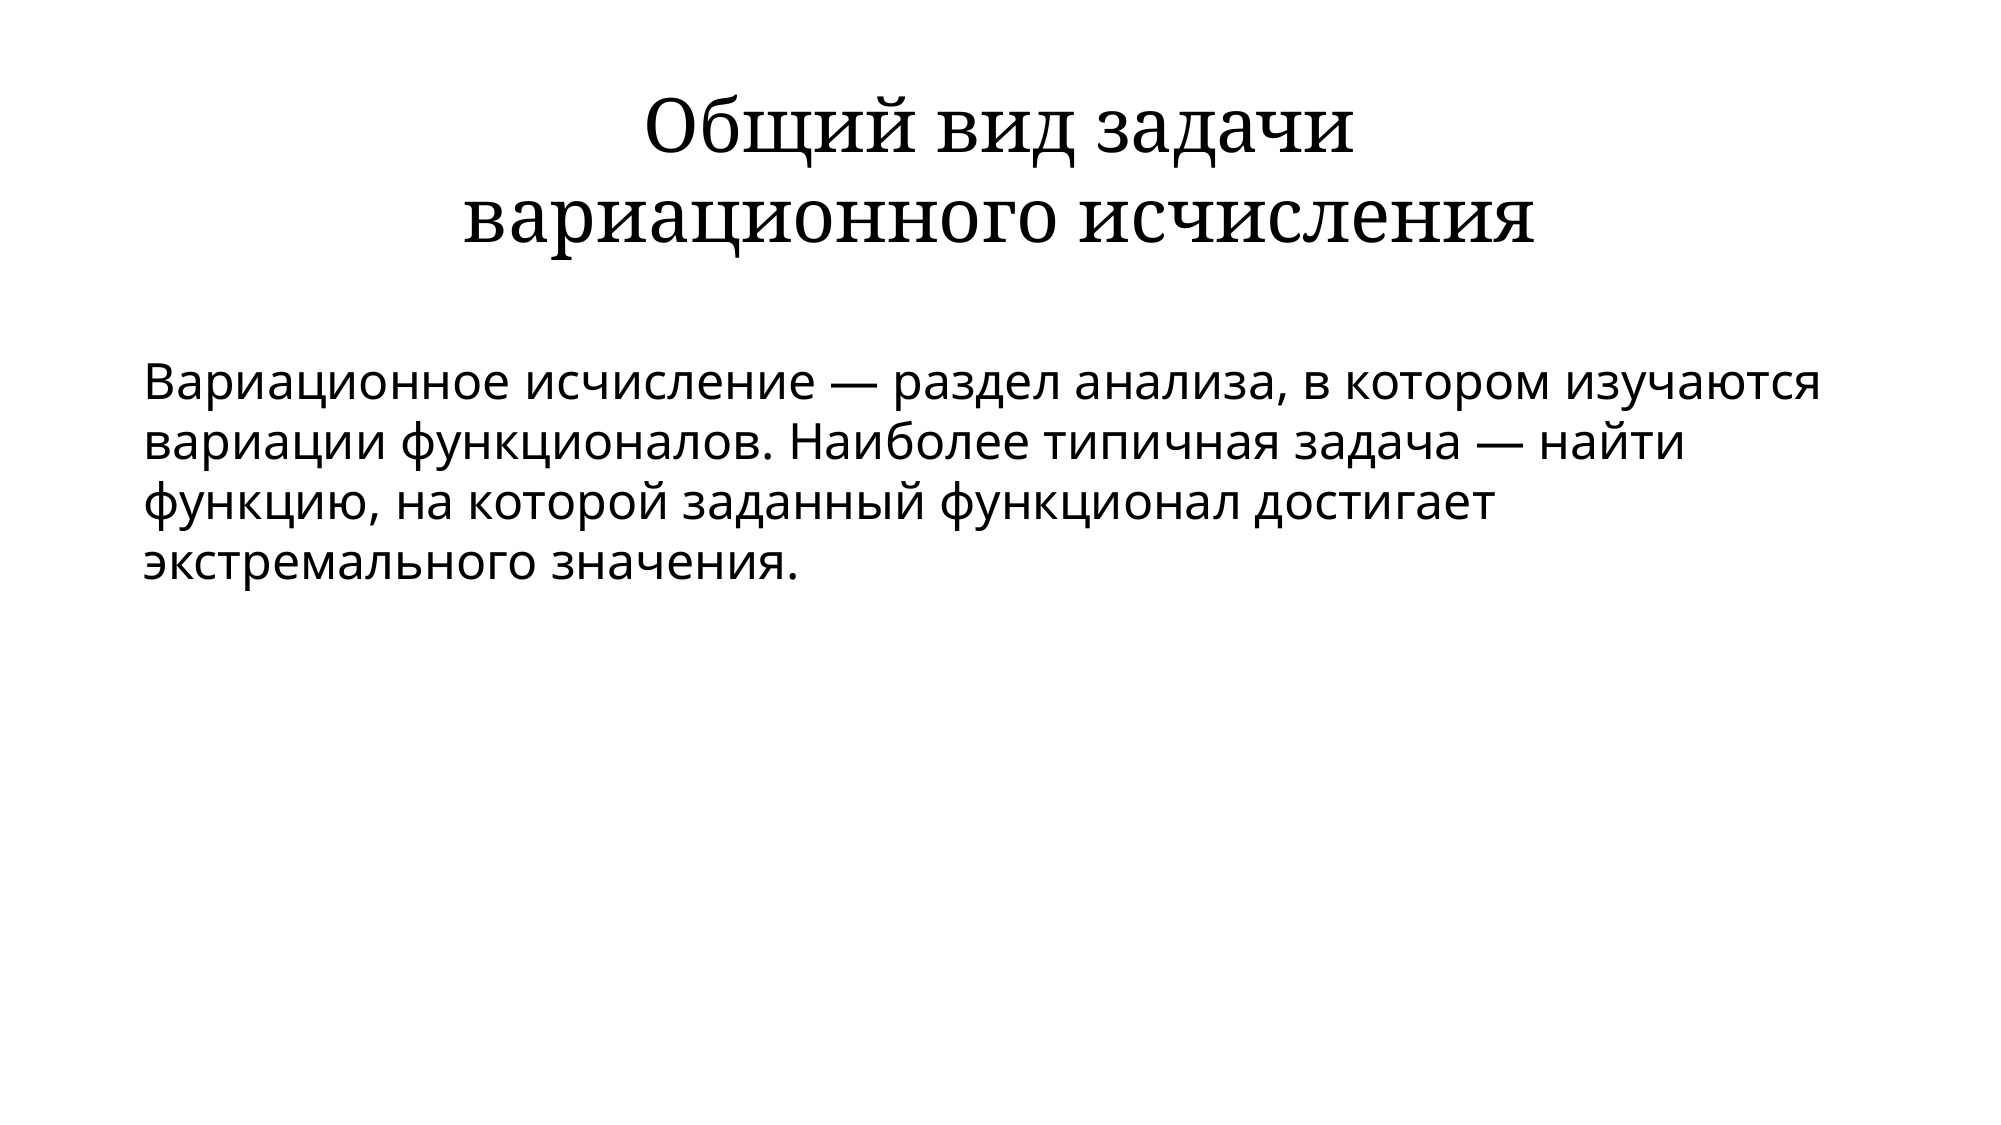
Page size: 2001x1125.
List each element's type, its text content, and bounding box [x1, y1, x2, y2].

text_box Вариационное исчисление — раздел анализа, в котором изучаются вариации функционалов. Наиболее типичная задача — найти функцию, на которой заданный функционал достигает экстремального значения. [128, 341, 1871, 597]
text_box Общий вид задачи вариационного исчисления [440, 69, 1560, 265]
